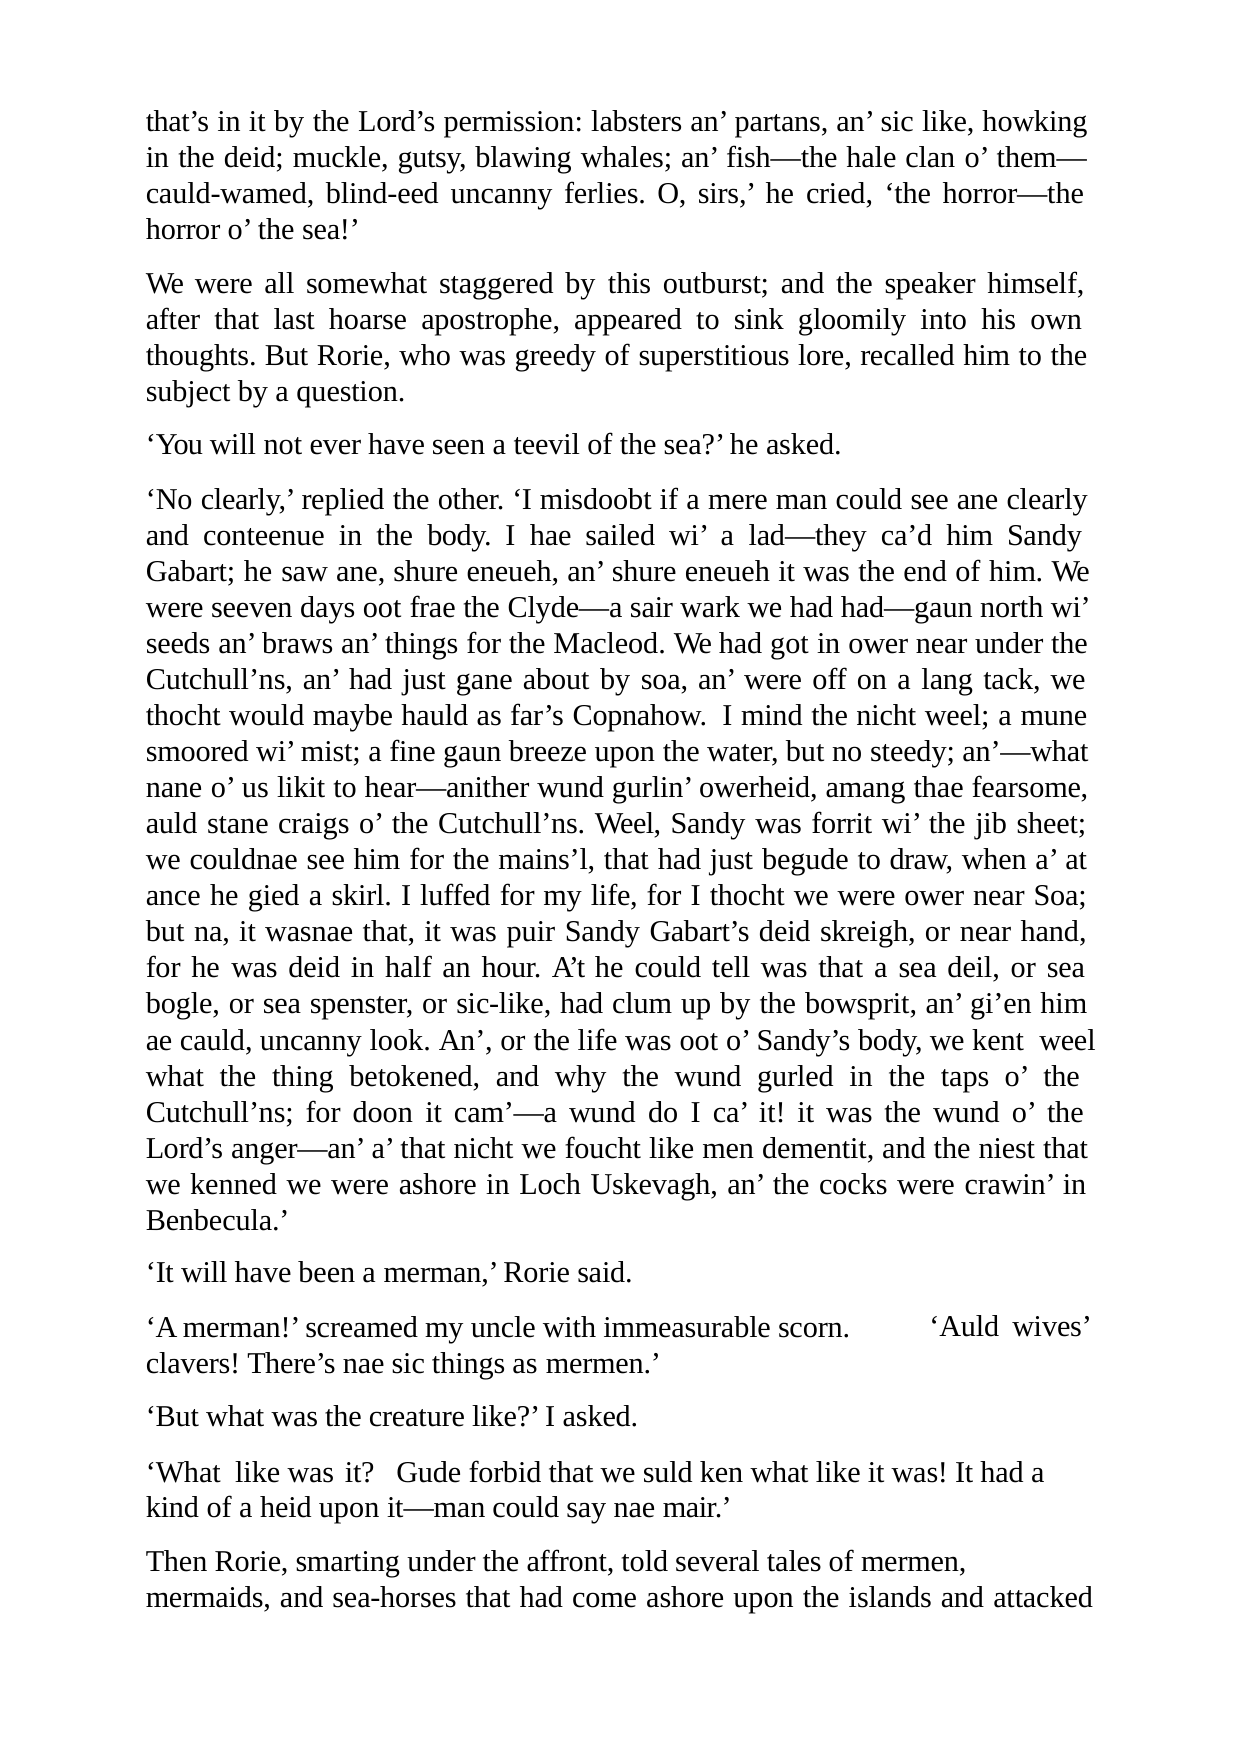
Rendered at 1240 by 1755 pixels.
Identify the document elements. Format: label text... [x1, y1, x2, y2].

text_box ‘What like was it? Gude forbid that we suld ken what like it was! It had a kind of a heid upon it—man could say nae mair.’ Then Rorie, smarting under the affront, told several tales of mermen, mermaids, and sea-horses that had come ashore upon the islands and attacked [143, 1448, 1097, 1614]
text_box that’s in it by the Lord’s permission: labsters an’ partans, an’ sic like, howking in the deid; muckle, gutsy, blawing whales; an’ fish—the hale clan o’ them— cauld-wamed, blind-eed uncanny ferlies. O, sirs,’ he cried, ‘the horror—the horror o’ the sea!’ We were all somewhat staggered by this outburst; and the speaker himself, after that last hoarse apostrophe, appeared to sink gloomily into his own thoughts. But Rorie, who was greedy of superstitious lore, recalled him to the subject by a question. ‘You will not ever have seen a teevil of the sea?’ he asked. ‘No clearly,’ replied the other. ‘I misdoobt if a mere man could see ane clearly and conteenue in the body. I hae sailed wi’ a lad—they ca’d him Sandy Gabart; he saw ane, shure eneueh, an’ shure eneueh it was the end of him. We were seeven days oot frae the Clyde—a sair wark we had had—gaun north wi’ seeds an’ braws an’ things for the Macleod. We had got in ower near under the Cutchull’ns, an’ had just gane about by soa, an’ were off on a lang tack, we thocht would maybe hauld as far’s Copnahow. I mind the nicht weel; a mune smoored wi’ mist; a fine gaun breeze upon the water, but no steedy; an’—what nane o’ us likit to hear—anither wund gurlin’ owerheid, amang thae fearsome, auld stane craigs o’ the Cutchull’ns. Weel, Sandy was forrit wi’ the jib sheet; we couldnae see him for the mains’l, that had just begude to draw, when a’ at ance he gied a skirl. I luffed for my life, for I thocht we were ower near Soa; but na, it wasnae that, it was puir Sandy Gabart’s deid skreigh, or near hand, for he was deid in half an hour. A’t he could tell was that a sea deil, or sea bogle, or sea spenster, or sic-like, had clum up by the bowsprit, an’ gi’en him ae cauld, uncanny look. An’, or the life was oot o’ Sandy’s body, we kent weel what the thing betokened, and why the wund gurled in the taps o’ the Cutchull’ns; for doon it cam’—a wund do I ca’ it! it was the wund o’ the Lord’s anger—an’ a’ that nicht we foucht like men dementit, and the niest that we kenned we were ashore in Loch Uskevagh, an’ the cocks were crawin’ in Benbecula.’ ‘It will have been a merman,’ Rorie said. [143, 98, 1097, 1289]
text_box ‘A merman!’ screamed my uncle with immeasurable scorn. clavers! There’s nae sic things as mermen.’ ‘But what was the creature like?’ I asked. [143, 1304, 904, 1433]
text_box ‘Auld wives’ [927, 1304, 1096, 1343]
